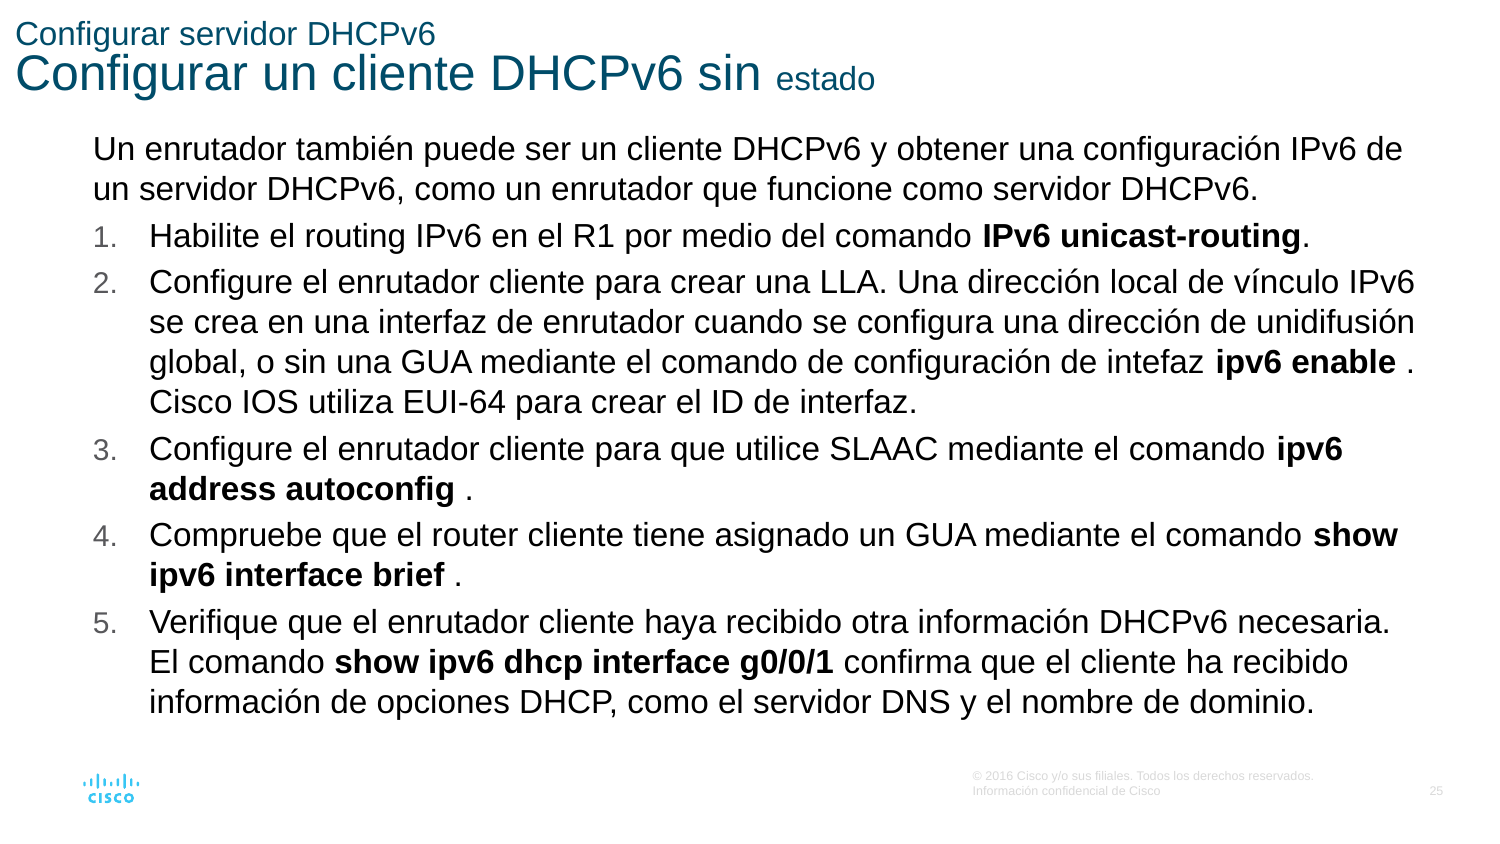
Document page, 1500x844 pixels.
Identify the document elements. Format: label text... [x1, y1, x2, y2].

title Configurar servidor DHCPv6 Configurar un cliente DHCPv6 sin estado [0, 0, 1369, 121]
list Un enrutador también puede ser un cliente DHCPv6 y obtener una configuración IPv6 de un servidor DHCPv6, como un enrutador que funcione como servidor DHCPv6. Habilite el routing IPv6 en el R1 por medio del comando IPv6 unicast-routing. Configure el enrutador cliente para crear una LLA. Una dirección local de vínculo IPv6 se crea en una interfaz de enrutador cuando se configura una dirección de unidifusión global, o sin una GUA mediante el comando de configuración de intefaz ipv6 enable . Cisco IOS utiliza EUI-64 para crear el ID de interfaz. Configure el enrutador cliente para que utilice SLAAC mediante el comando ipv6 address autoconfig . Compruebe que el router cliente tiene asignado un GUA mediante el comando show ipv6 interface brief . Verifique que el enrutador cliente haya recibido otra información DHCPv6 necesaria. El comando show ipv6 dhcp interface g0/0/1 confirma que el cliente ha recibido información de opciones DHCP, como el servidor DNS y el nombre de dominio. [77, 120, 1437, 726]
